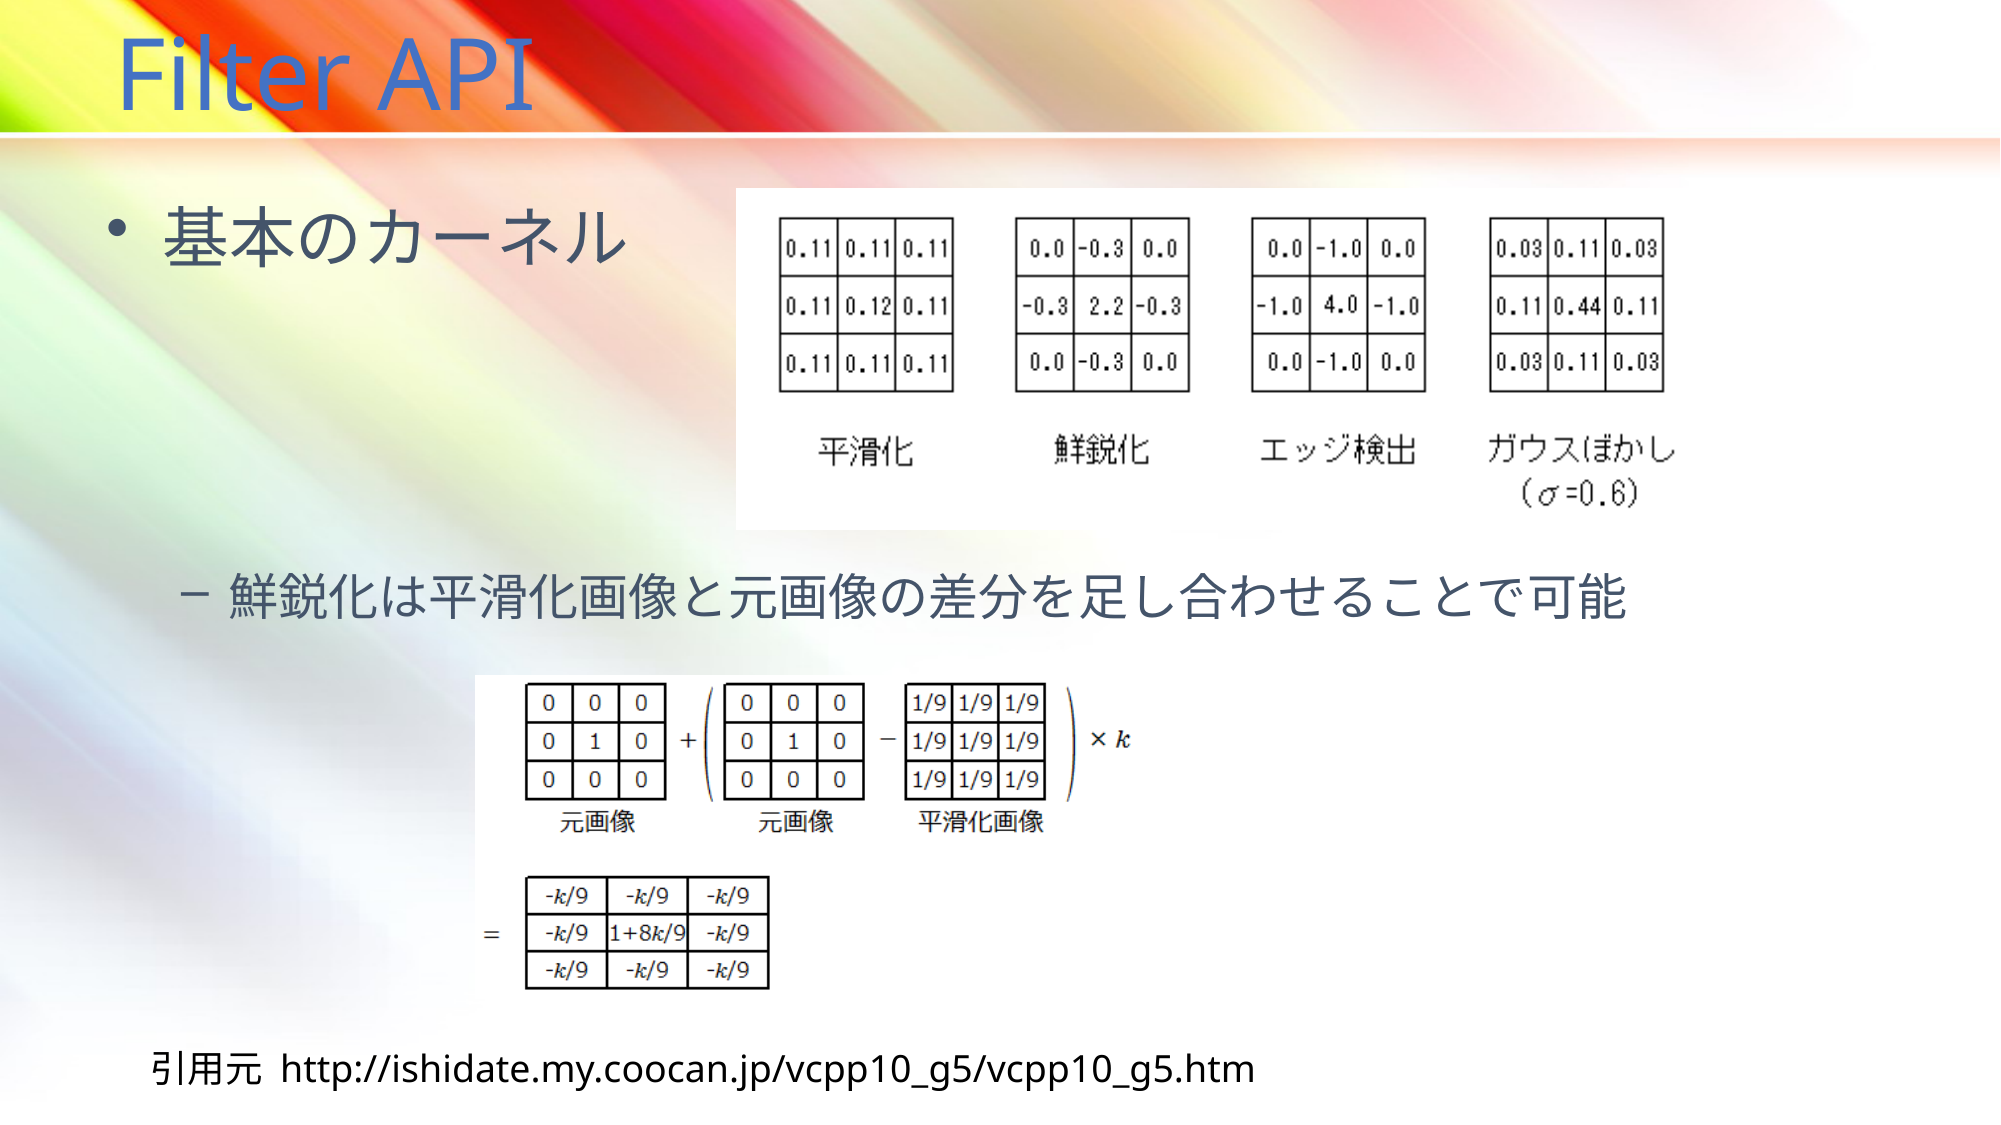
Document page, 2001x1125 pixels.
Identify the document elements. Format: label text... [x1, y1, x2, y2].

title Filter API [99, 24, 1900, 117]
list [736, 188, 1728, 530]
text_box 基本のカーネル 鮮鋭化は平滑化画像と元画像の差分を足し合わせることで可能 [91, 188, 1892, 1021]
picture [0, 0, 2001, 1125]
text_box 引用元 http://ishidate.my.coocan.jp/vcpp10_g5/vcpp10_g5.htm [135, 1037, 1847, 1098]
